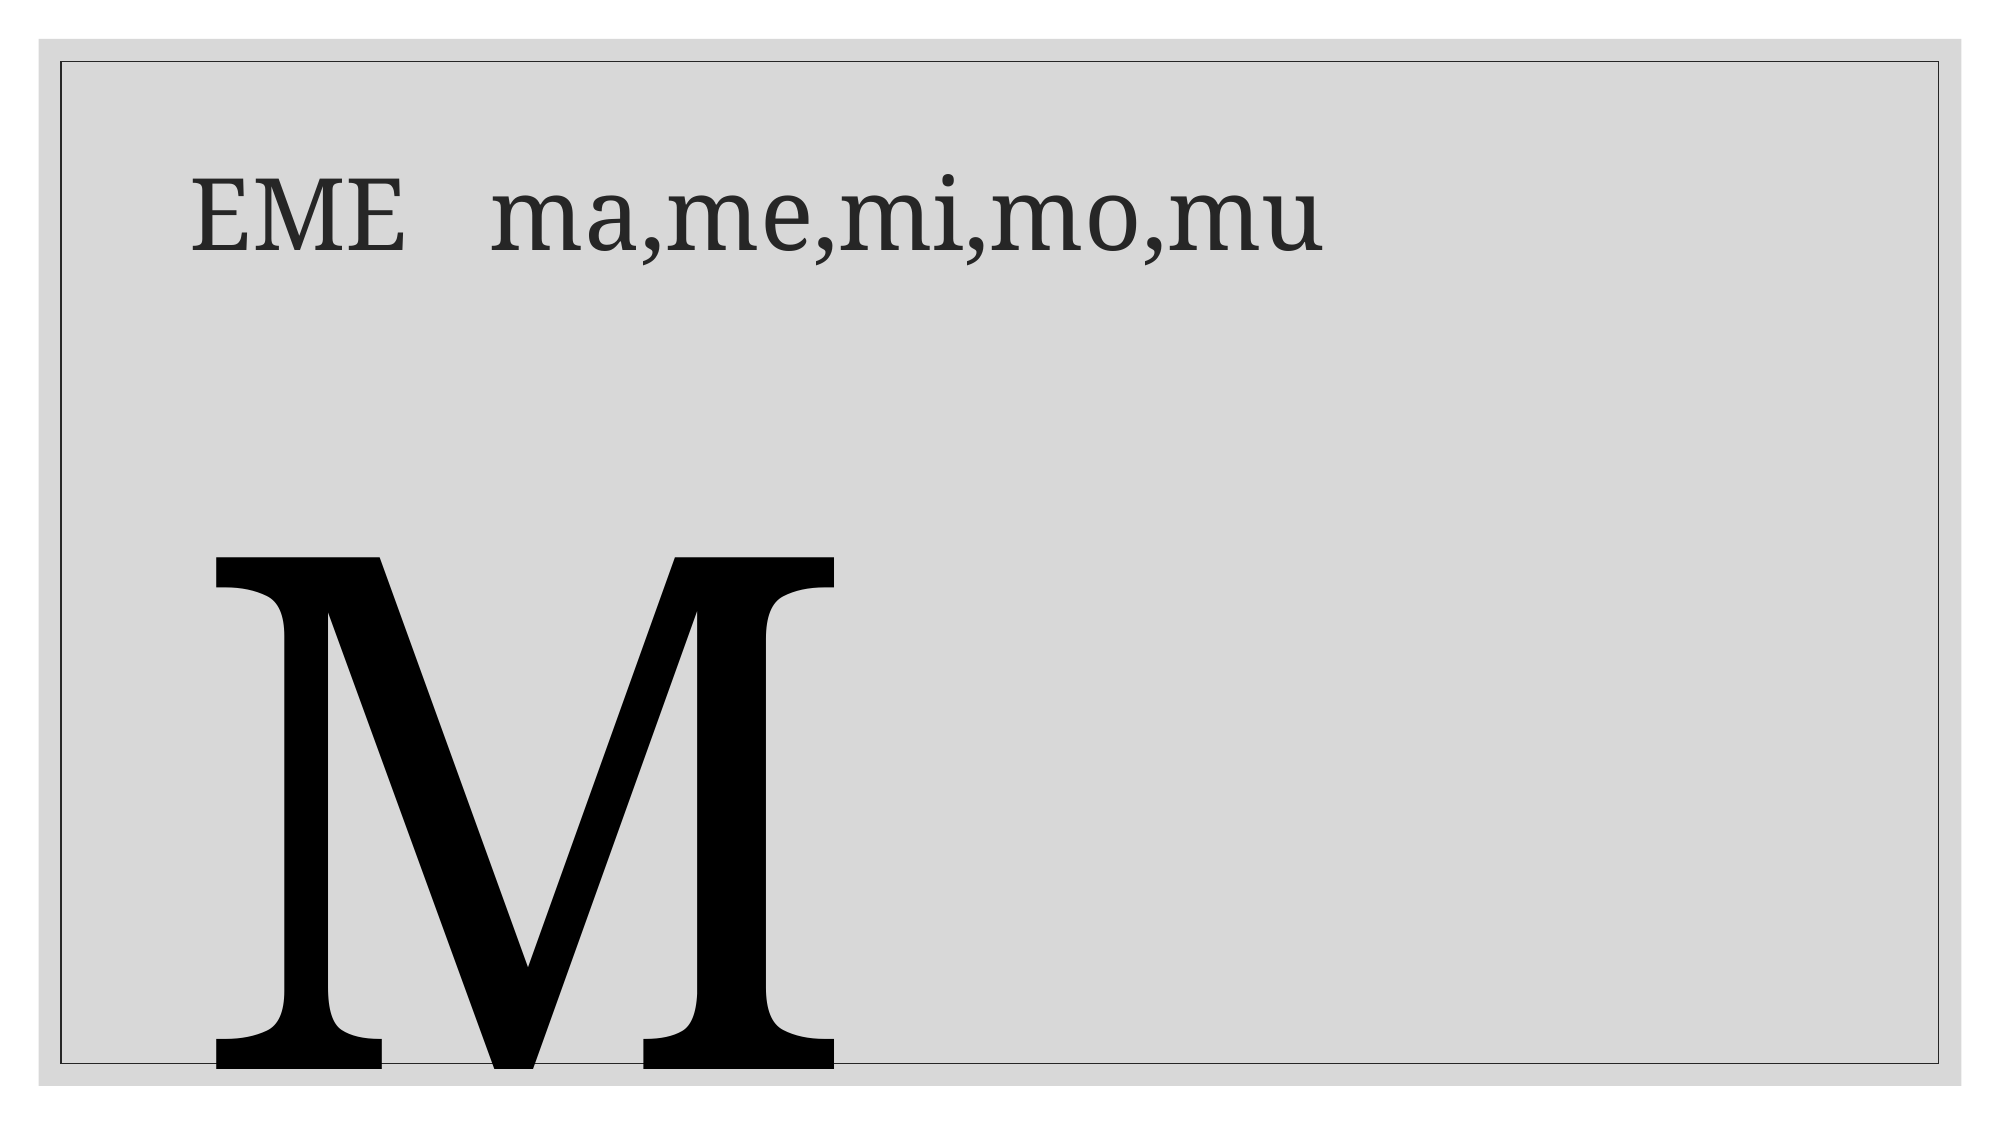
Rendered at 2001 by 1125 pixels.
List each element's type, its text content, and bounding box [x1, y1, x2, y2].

title EME ma,me,mi,mo,mu [174, 105, 1825, 331]
list M [174, 345, 1825, 977]
